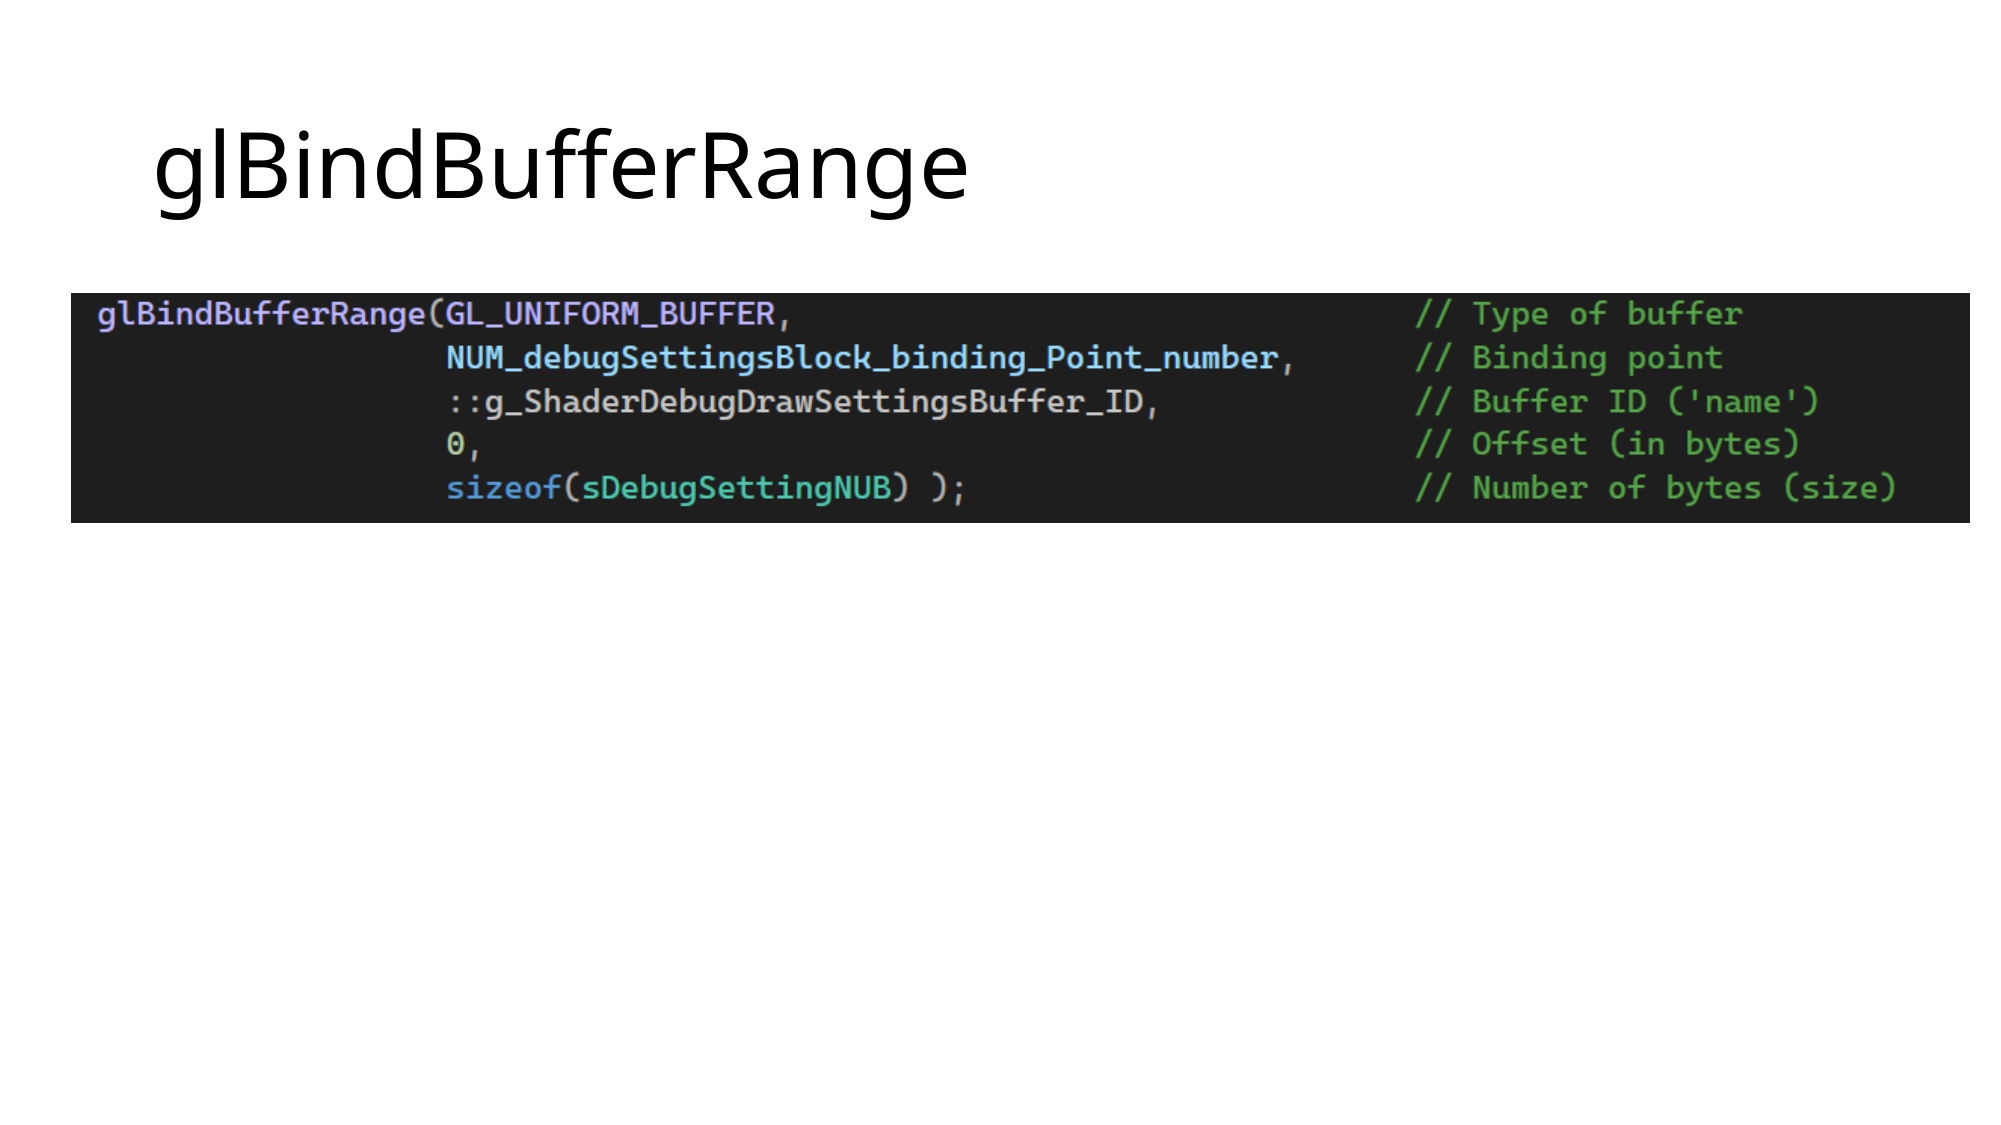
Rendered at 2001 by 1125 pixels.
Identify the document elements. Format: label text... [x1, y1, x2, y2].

title glBindBufferRange [137, 59, 1863, 278]
picture [71, 292, 1970, 524]
